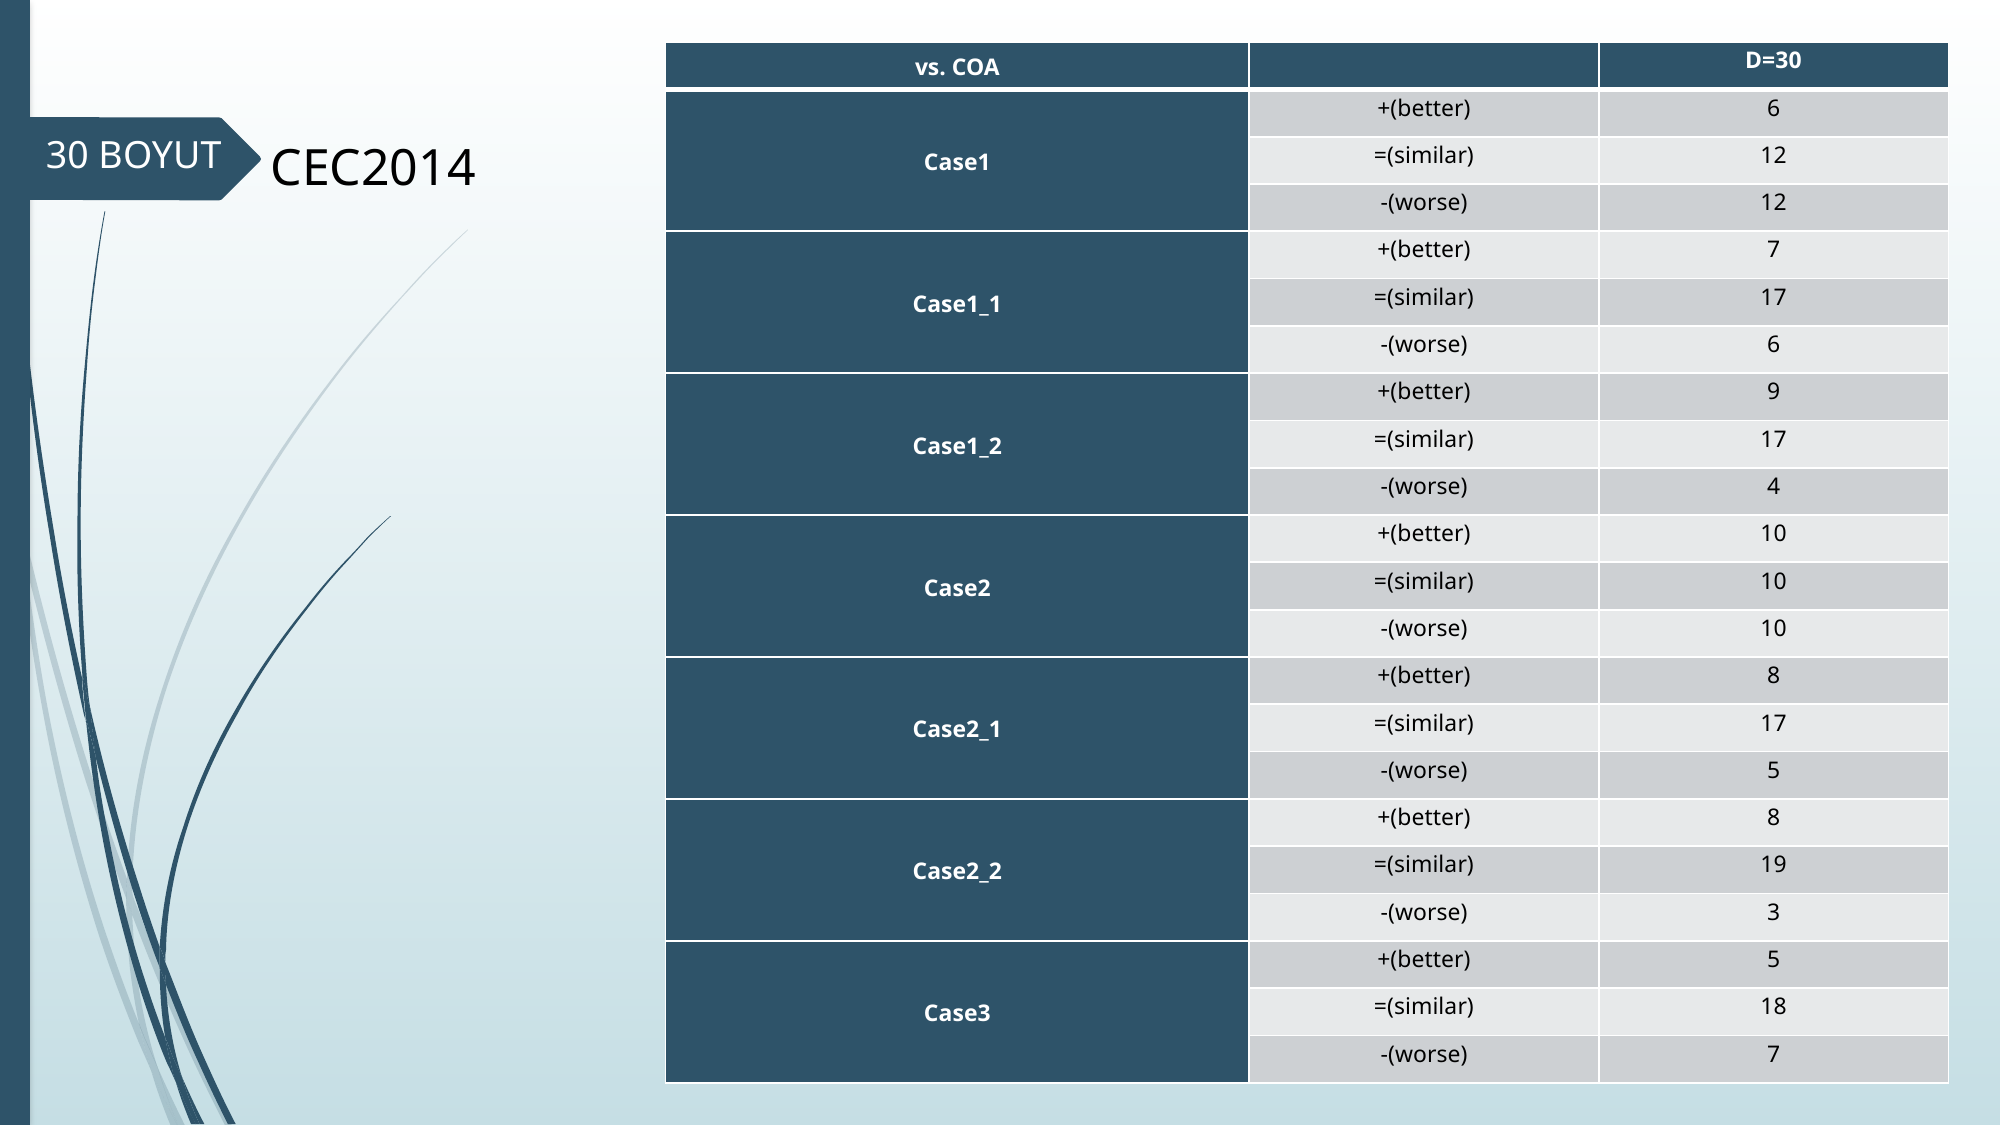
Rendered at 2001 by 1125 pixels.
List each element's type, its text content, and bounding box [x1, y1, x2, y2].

table_cell 3 [1600, 894, 1948, 940]
table_cell +(better) [1250, 232, 1598, 278]
table_cell Case2_1 [666, 658, 1248, 798]
table_cell =(similar) [1250, 989, 1598, 1035]
table_cell Case1_2 [666, 374, 1248, 514]
table_cell +(better) [1250, 516, 1598, 561]
table_cell 18 [1600, 989, 1948, 1035]
table_cell 12 [1600, 138, 1948, 183]
table_cell +(better) [1250, 942, 1598, 987]
table_cell =(similar) [1250, 705, 1598, 751]
table_cell 17 [1600, 421, 1948, 467]
table_cell 10 [1600, 516, 1948, 561]
table_cell 10 [1600, 563, 1948, 609]
table_cell Case2_2 [666, 800, 1248, 940]
table_cell =(similar) [1250, 279, 1598, 325]
table_cell 5 [1600, 752, 1948, 798]
table_cell -(worse) [1250, 1036, 1598, 1082]
table_cell 19 [1600, 847, 1948, 893]
table_cell =(similar) [1250, 421, 1598, 467]
table_cell +(better) [1250, 800, 1598, 845]
text_box 30 BOYUT [31, 123, 237, 184]
table_cell 4 [1600, 469, 1948, 514]
table_cell -(worse) [1250, 894, 1598, 940]
table_cell -(worse) [1250, 327, 1598, 372]
table_cell 9 [1600, 374, 1948, 420]
table_cell -(worse) [1250, 185, 1598, 230]
table_cell 6 [1600, 327, 1948, 372]
table_cell 10 [1600, 611, 1948, 656]
table_cell +(better) [1250, 374, 1598, 420]
table_cell 17 [1600, 279, 1948, 325]
table_header D=30 [1600, 43, 1948, 87]
table_cell 5 [1600, 942, 1948, 987]
table_cell 8 [1600, 800, 1948, 845]
table_cell +(better) [1250, 92, 1598, 136]
table_cell 6 [1600, 92, 1948, 136]
table_cell 12 [1600, 185, 1948, 230]
table_cell -(worse) [1250, 611, 1598, 656]
table_cell 7 [1600, 1036, 1948, 1082]
text_box CEC2014 [256, 123, 544, 203]
table_cell 7 [1600, 232, 1948, 278]
table_cell =(similar) [1250, 563, 1598, 609]
table_header vs. COA [666, 43, 1248, 87]
table_header [1250, 43, 1598, 87]
table_cell 17 [1600, 705, 1948, 751]
table_cell Case1_1 [666, 232, 1248, 372]
table_cell =(similar) [1250, 138, 1598, 183]
table_cell +(better) [1250, 658, 1598, 703]
table_cell 8 [1600, 658, 1948, 703]
table_cell -(worse) [1250, 469, 1598, 514]
table_cell Case2 [666, 516, 1248, 656]
table_cell -(worse) [1250, 752, 1598, 798]
table_cell Case3 [666, 942, 1248, 1082]
table_cell =(similar) [1250, 847, 1598, 893]
table_cell Case1 [666, 92, 1248, 230]
